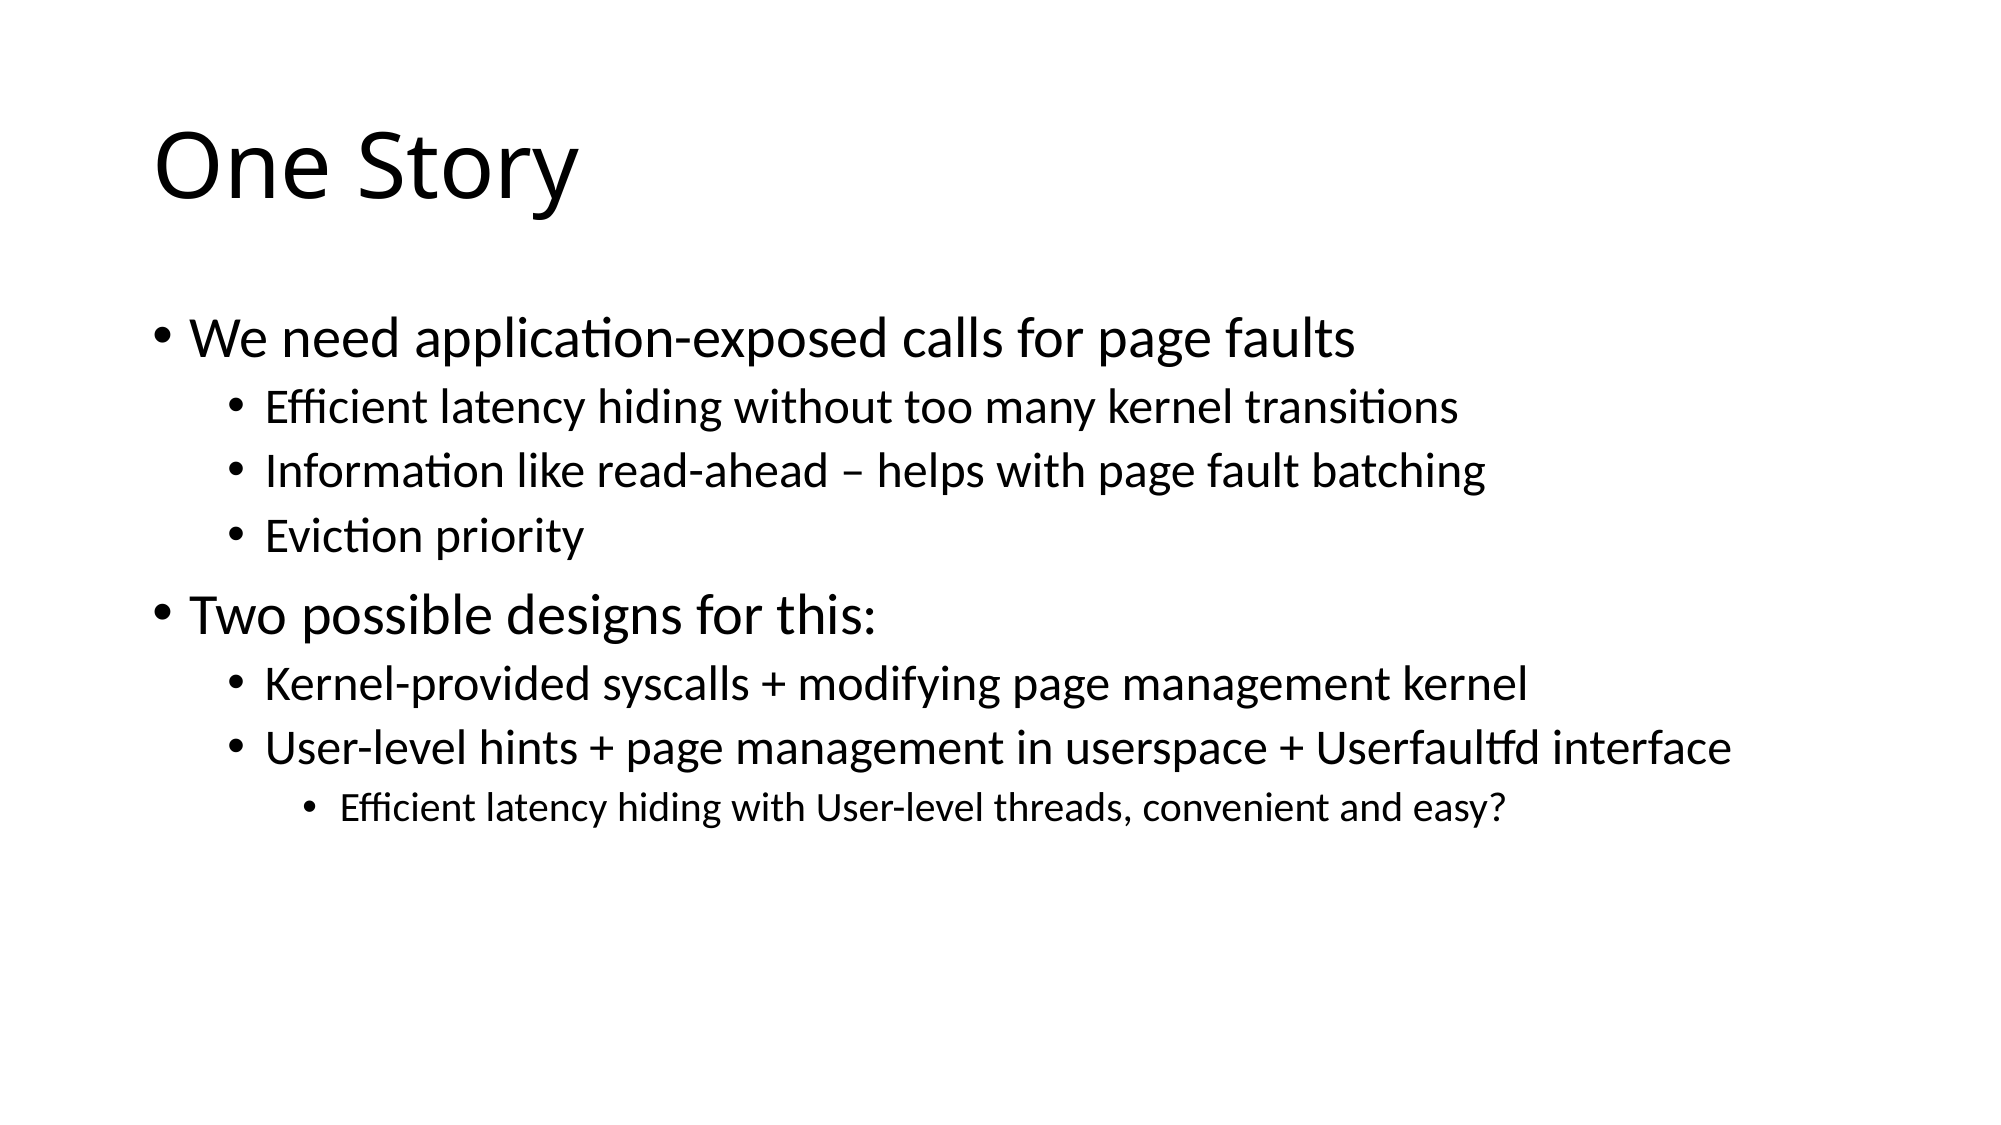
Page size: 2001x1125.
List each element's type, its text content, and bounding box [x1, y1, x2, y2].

title One Story [137, 59, 1863, 278]
list We need application-exposed calls for page faults Efficient latency hiding without too many kernel transitions Information like read-ahead – helps with page fault batching Eviction priority Two possible designs for this: Kernel-provided syscalls + modifying page management kernel User-level hints + page management in userspace + Userfaultfd interface Efficient latency hiding with User-level threads, convenient and easy? [137, 299, 1863, 1014]
